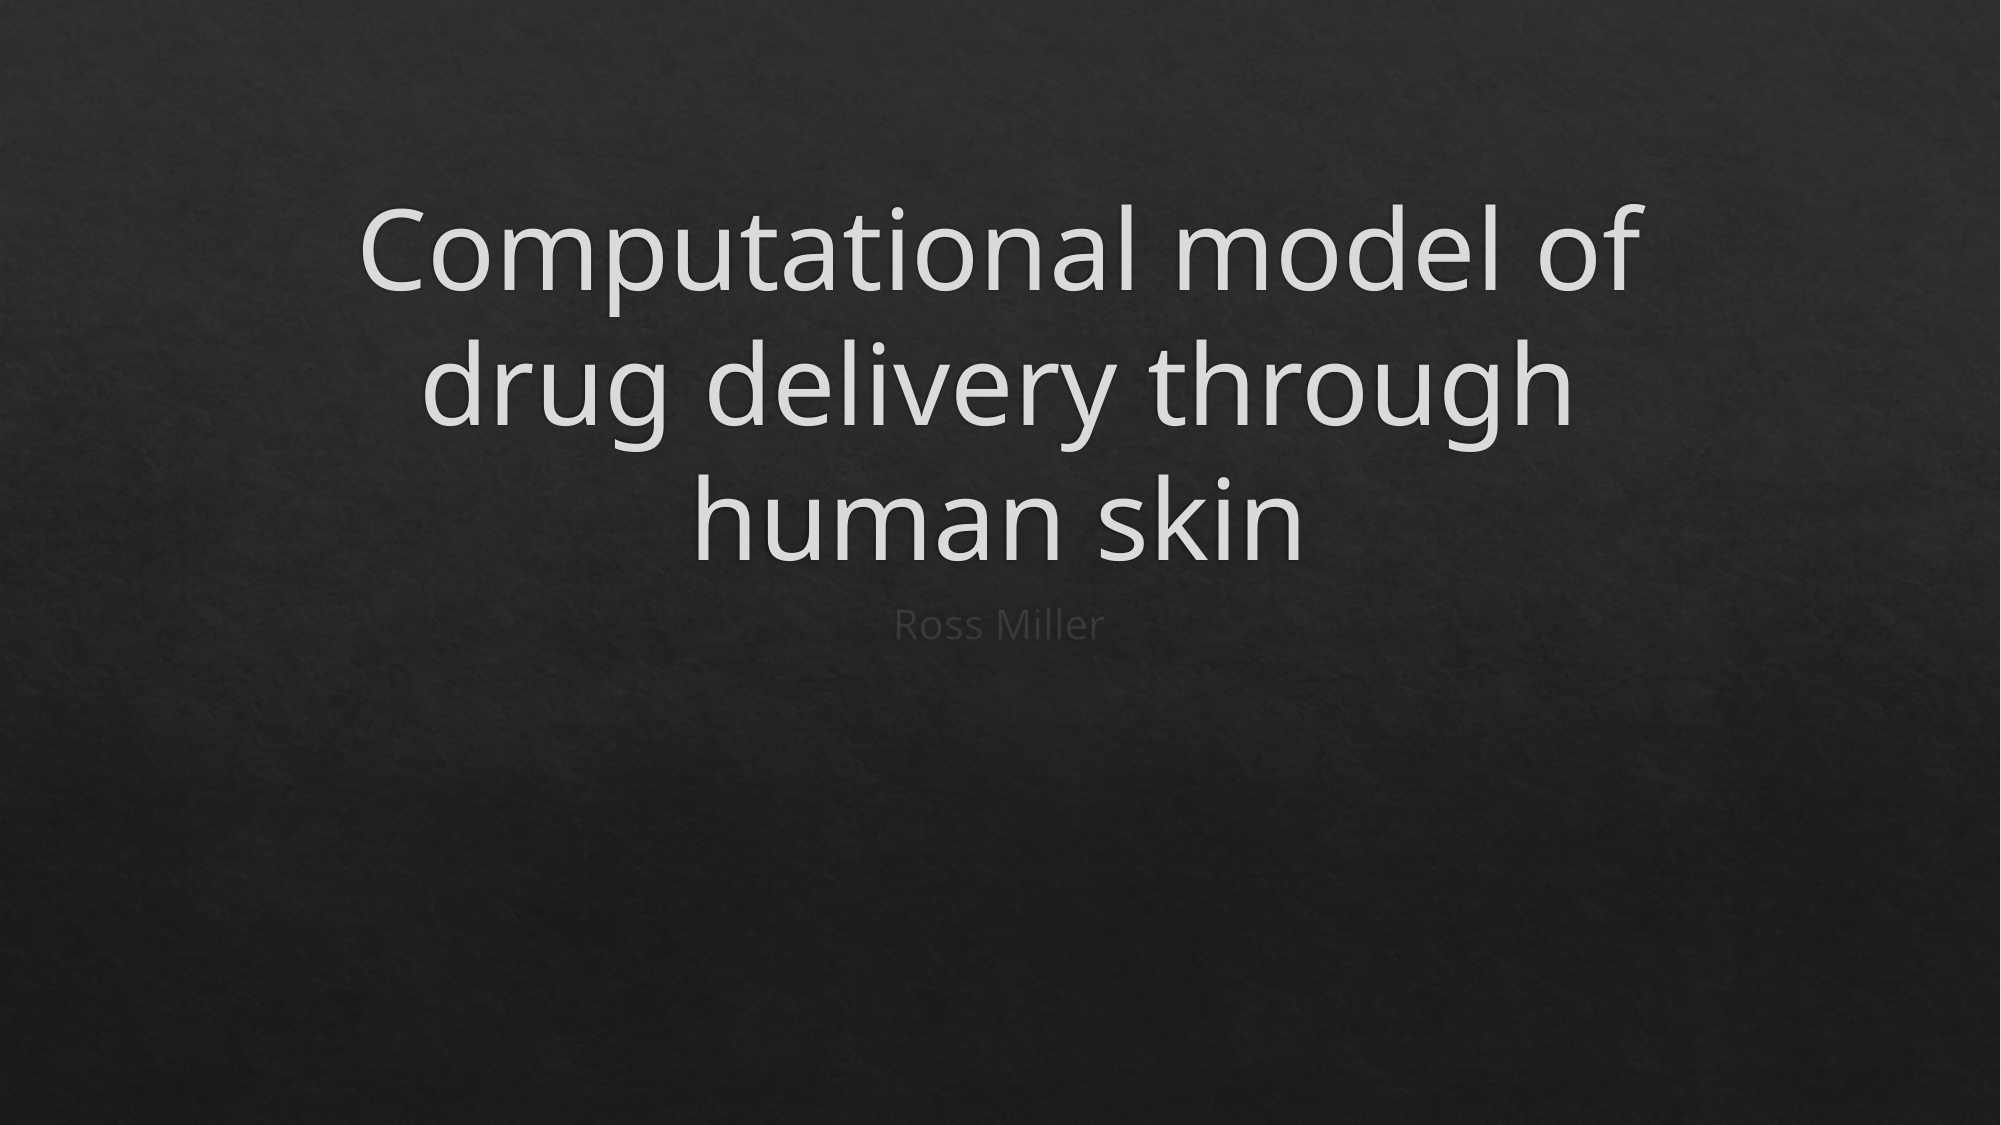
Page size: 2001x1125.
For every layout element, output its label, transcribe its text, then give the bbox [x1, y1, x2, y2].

subtitle Ross Miller [224, 590, 1774, 763]
title Computational model of drug delivery through human skin [224, 290, 1774, 587]
